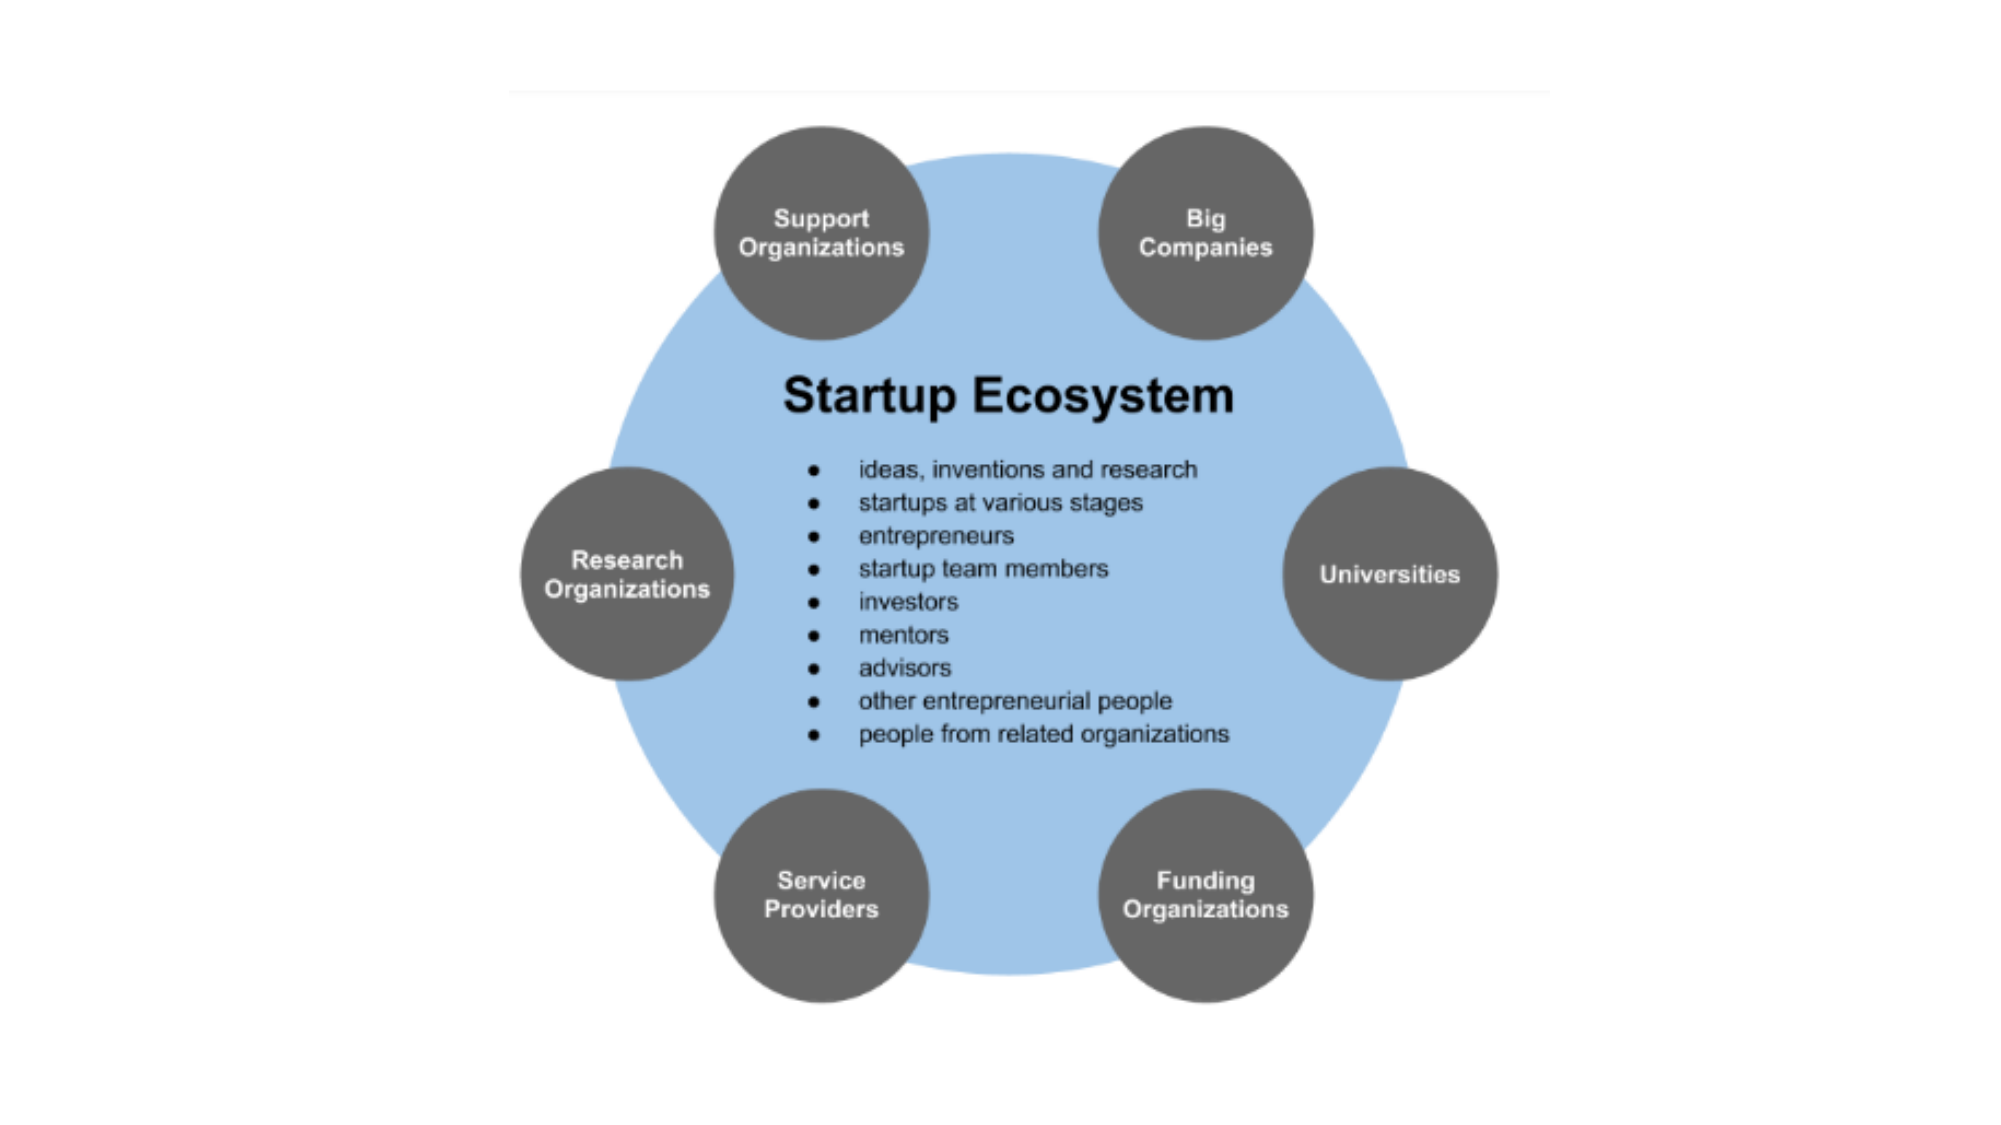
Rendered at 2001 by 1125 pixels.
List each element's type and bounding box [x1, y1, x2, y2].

picture [509, 41, 1550, 1095]
